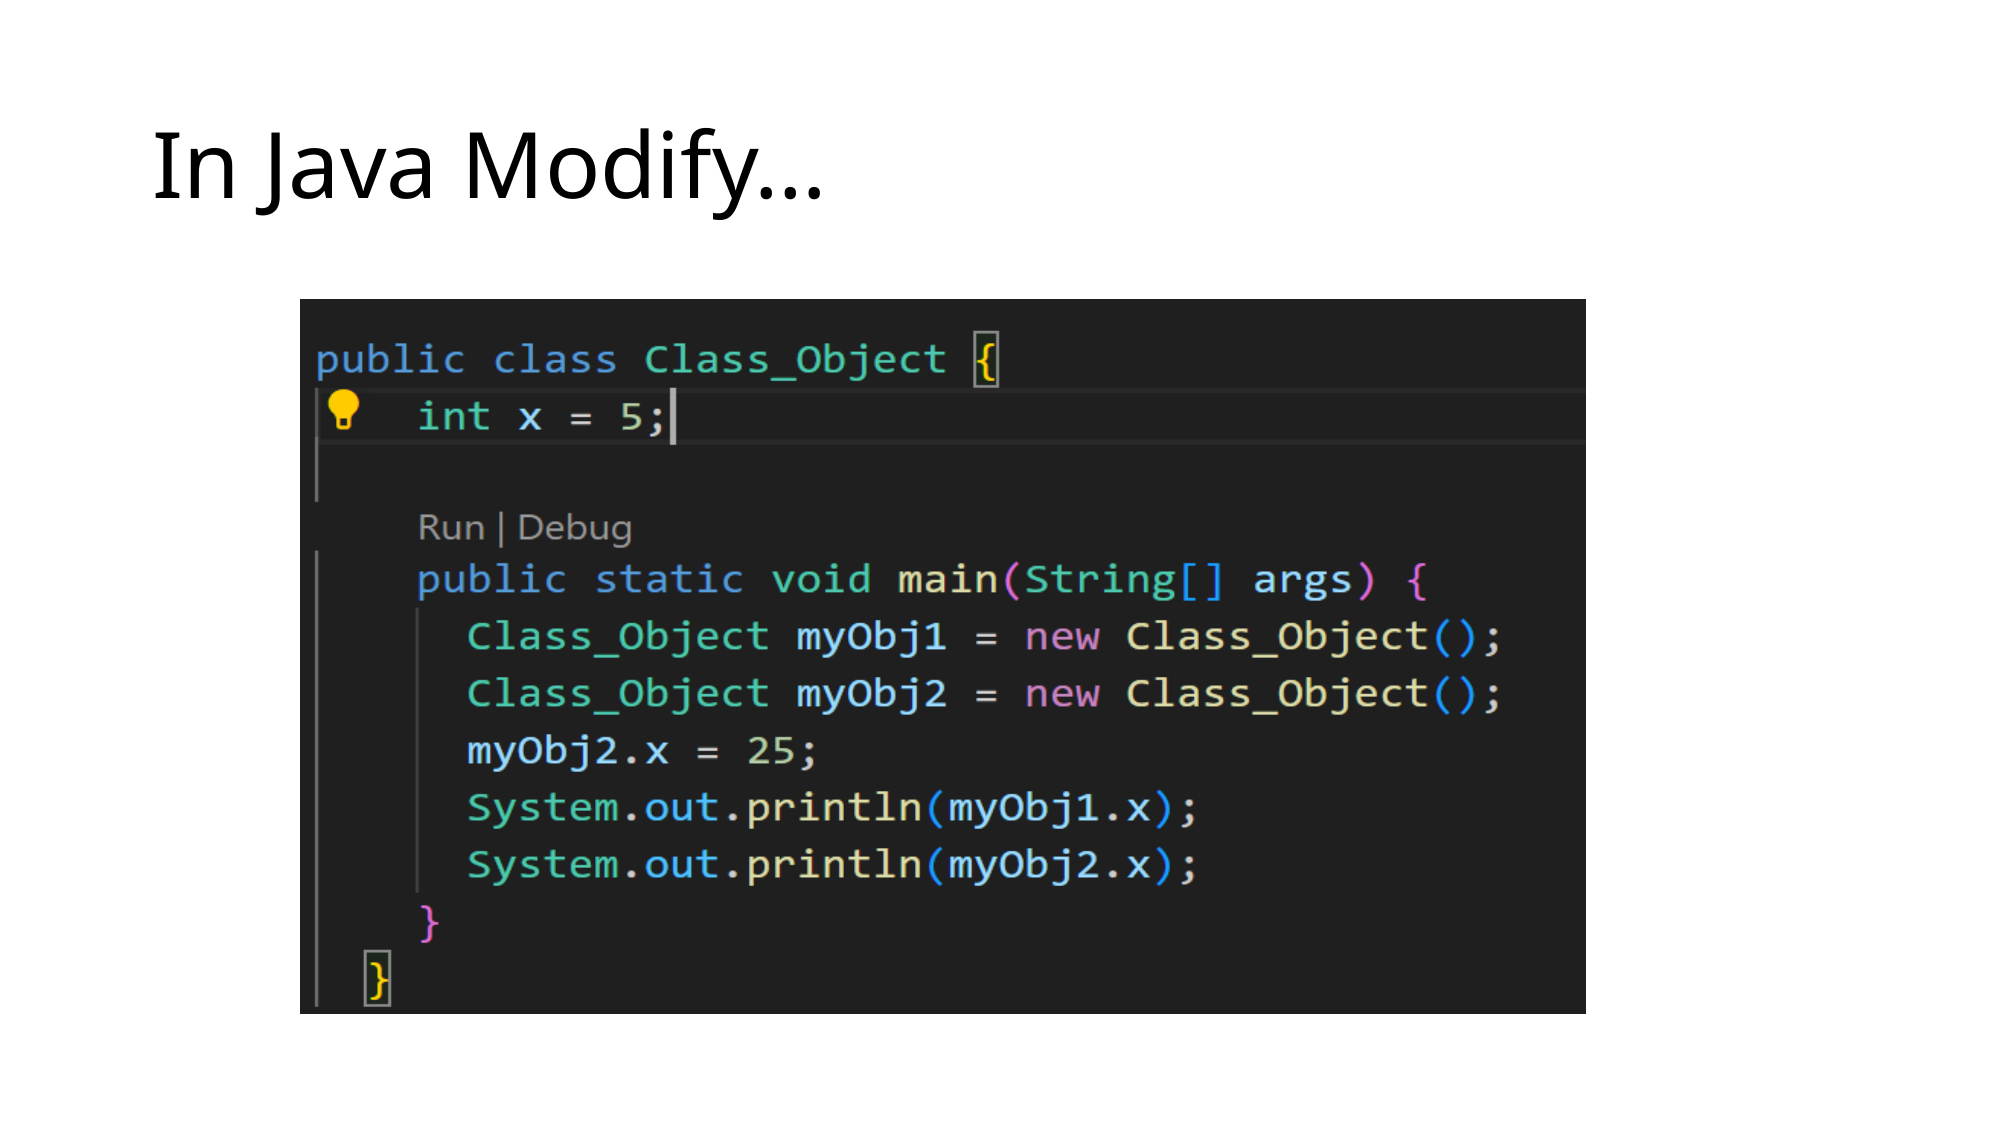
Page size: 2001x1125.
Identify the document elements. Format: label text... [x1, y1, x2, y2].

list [299, 299, 1587, 1014]
title In Java Modify… [137, 59, 1863, 278]
